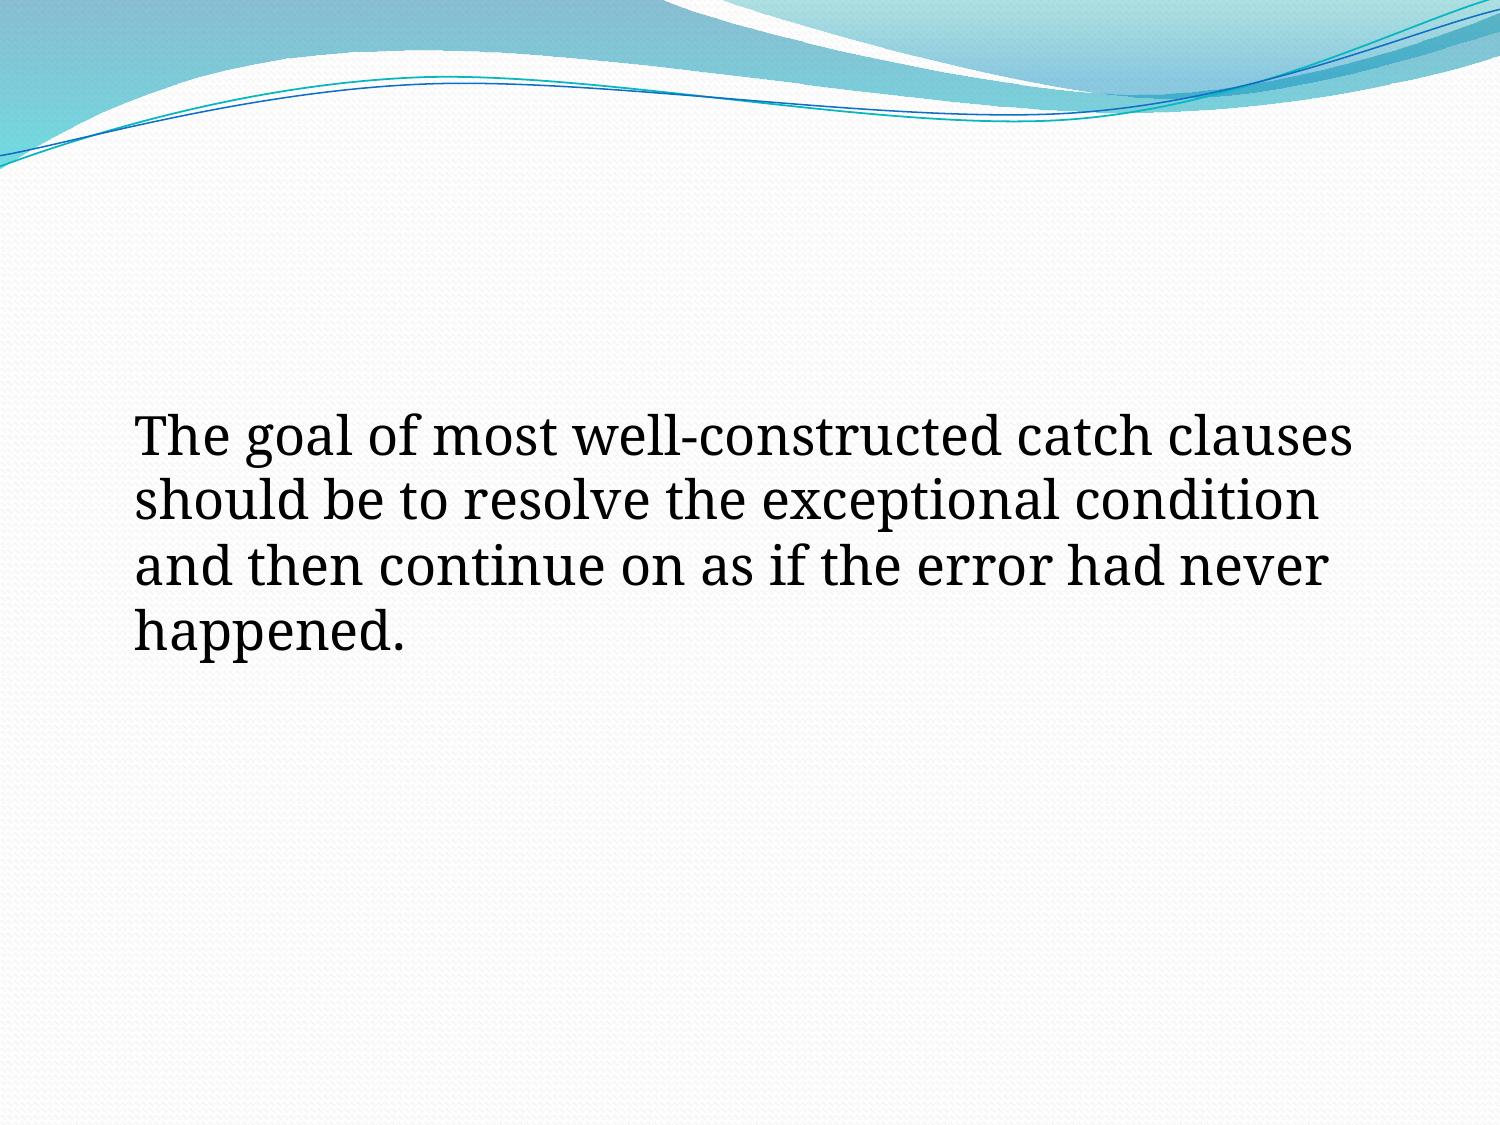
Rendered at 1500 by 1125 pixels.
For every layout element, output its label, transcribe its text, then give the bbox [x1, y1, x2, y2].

list The goal of most well-constructed catch clauses should be to resolve the exceptional condition and then continue on as if the error had never happened. [75, 317, 1425, 1038]
